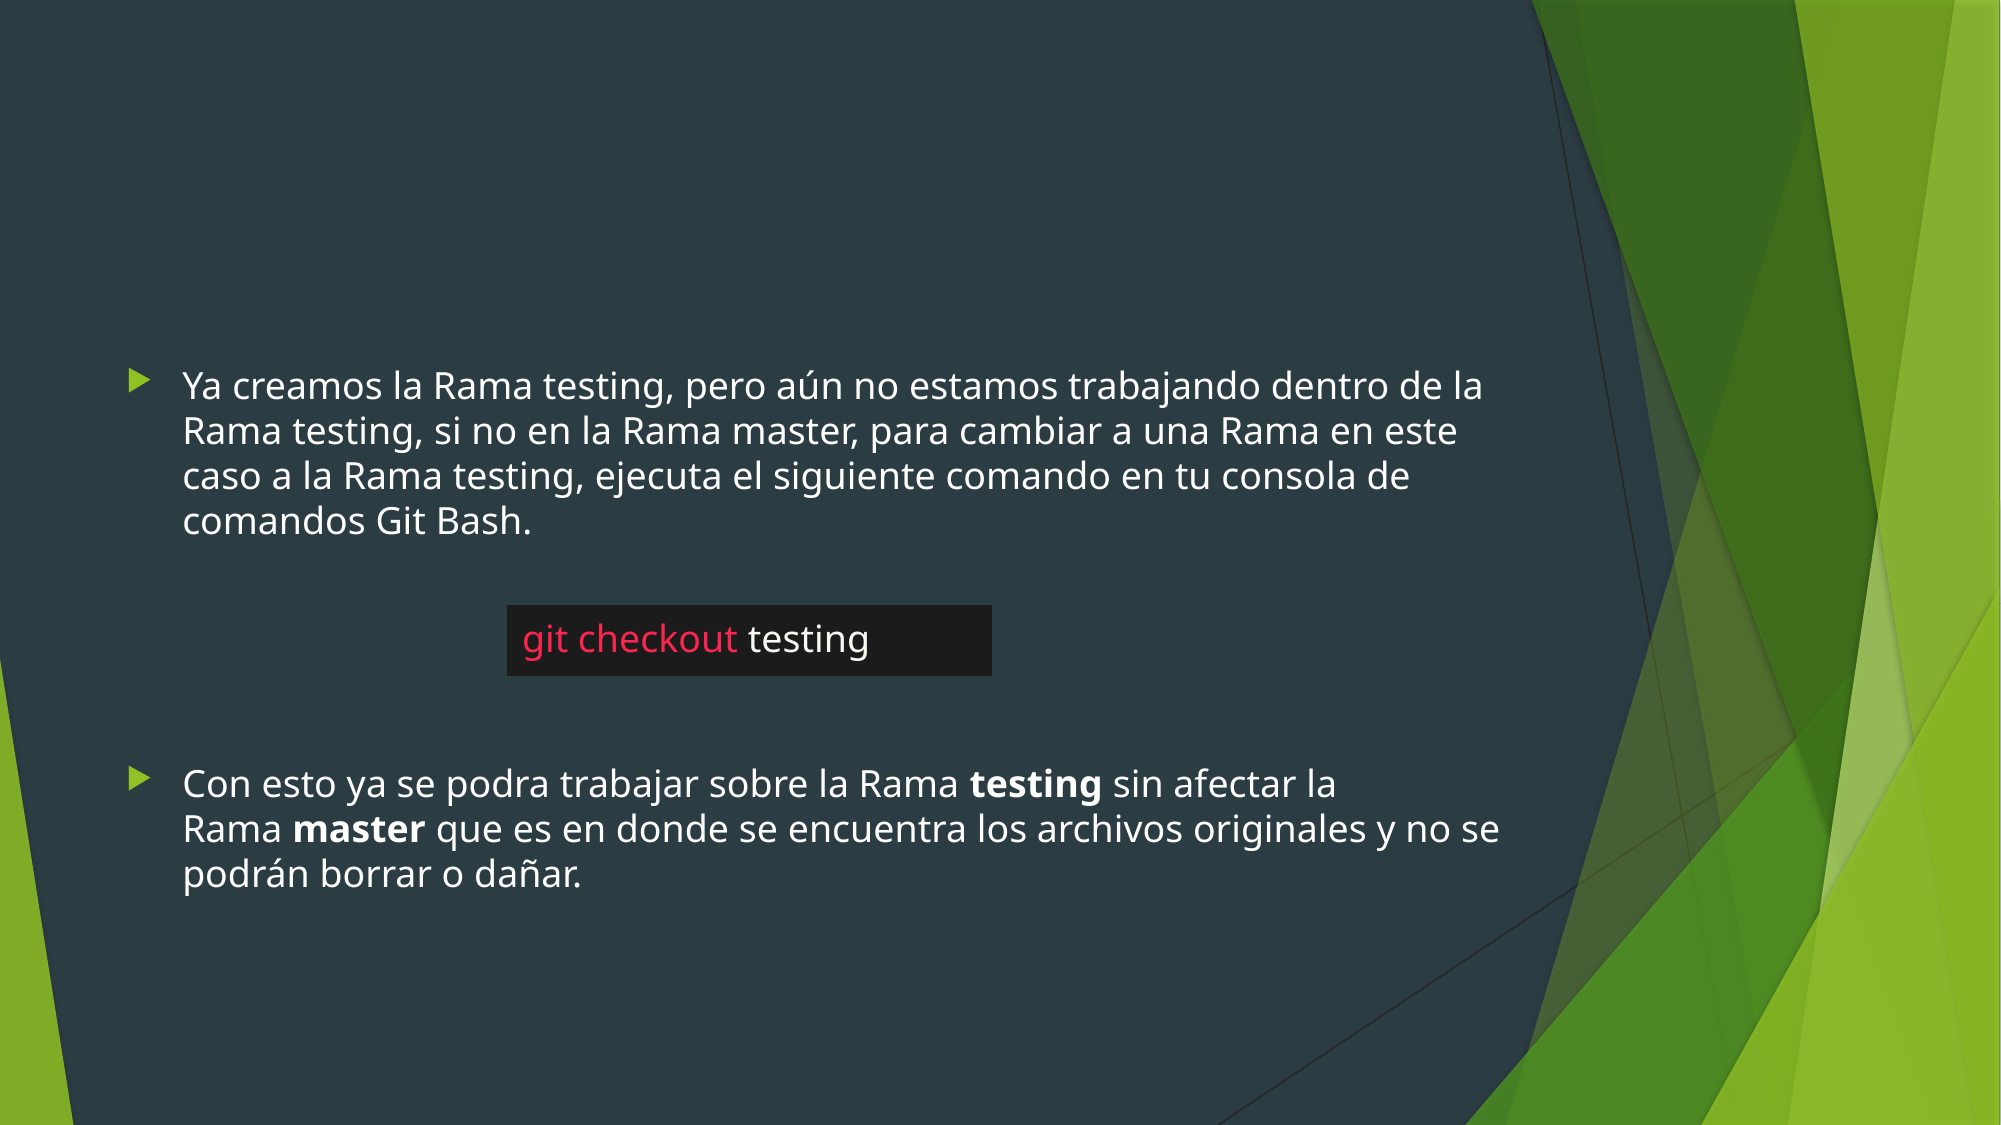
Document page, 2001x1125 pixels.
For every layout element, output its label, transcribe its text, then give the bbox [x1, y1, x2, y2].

list Ya creamos la Rama testing, pero aún no estamos trabajando dentro de la Rama testing, si no en la Rama master, para cambiar a una Rama en este caso a la Rama testing, ejecuta el siguiente comando en tu consola de comandos Git Bash. Con esto ya se podra trabajar sobre la Rama testing sin afectar la Rama master que es en donde se encuentra los archivos originales y no se podrán borrar o dañar. [111, 354, 1522, 992]
table_header git checkout testing [507, 605, 992, 676]
